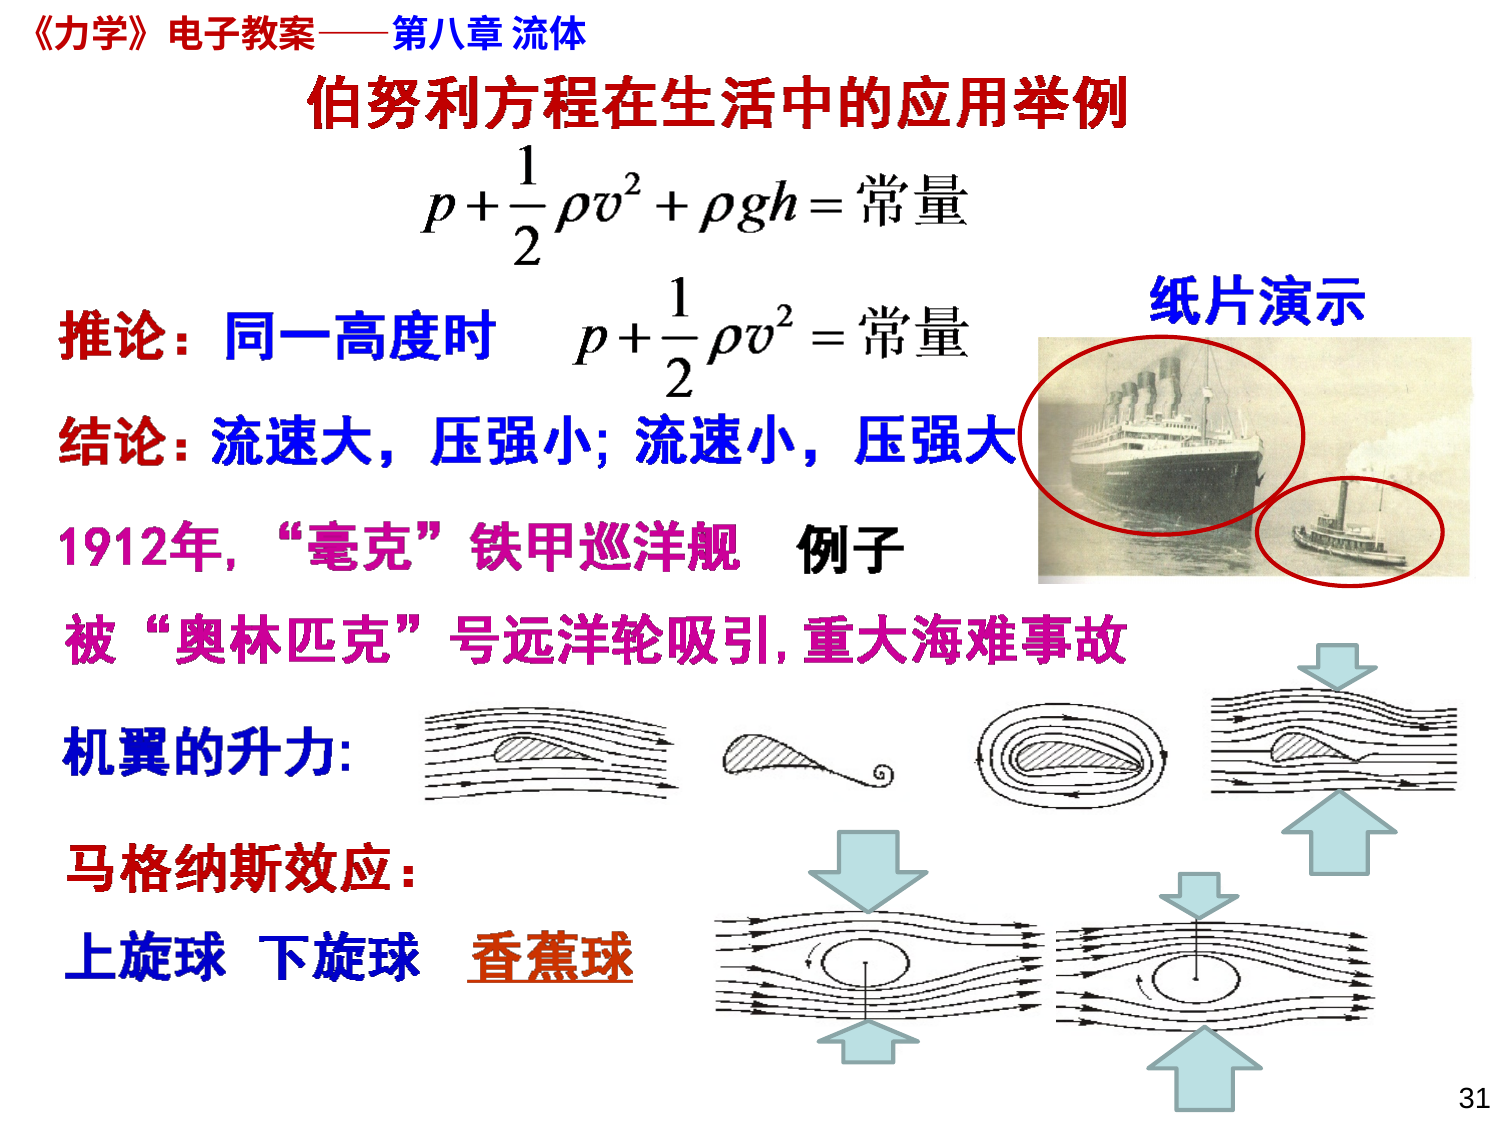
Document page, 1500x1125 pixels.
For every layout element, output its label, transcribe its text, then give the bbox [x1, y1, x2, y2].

text_box [1341, 643, 1379, 677]
text_box [1146, 1048, 1264, 1113]
text_box [807, 829, 929, 902]
slide_number 31 [1155, 1071, 1500, 1118]
text_box [1177, 871, 1221, 883]
picture [22, 34, 1477, 997]
picture [702, 884, 1389, 1063]
text_box [1280, 816, 1398, 876]
